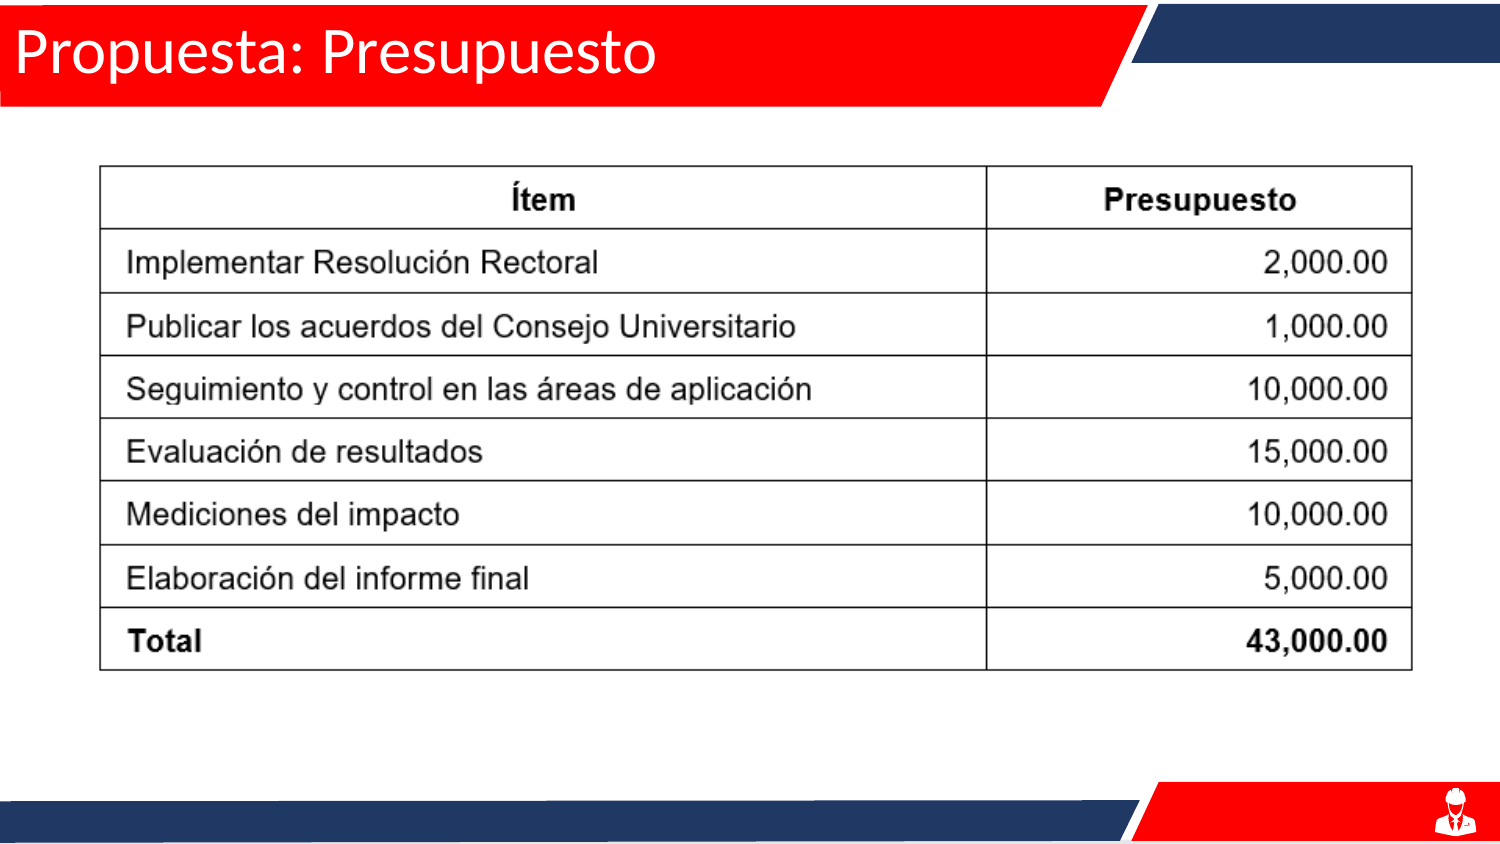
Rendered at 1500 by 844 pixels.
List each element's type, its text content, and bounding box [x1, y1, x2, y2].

picture [73, 149, 1427, 682]
title Propuesta: Presupuesto [0, 0, 1235, 117]
picture [0, 840, 1500, 844]
